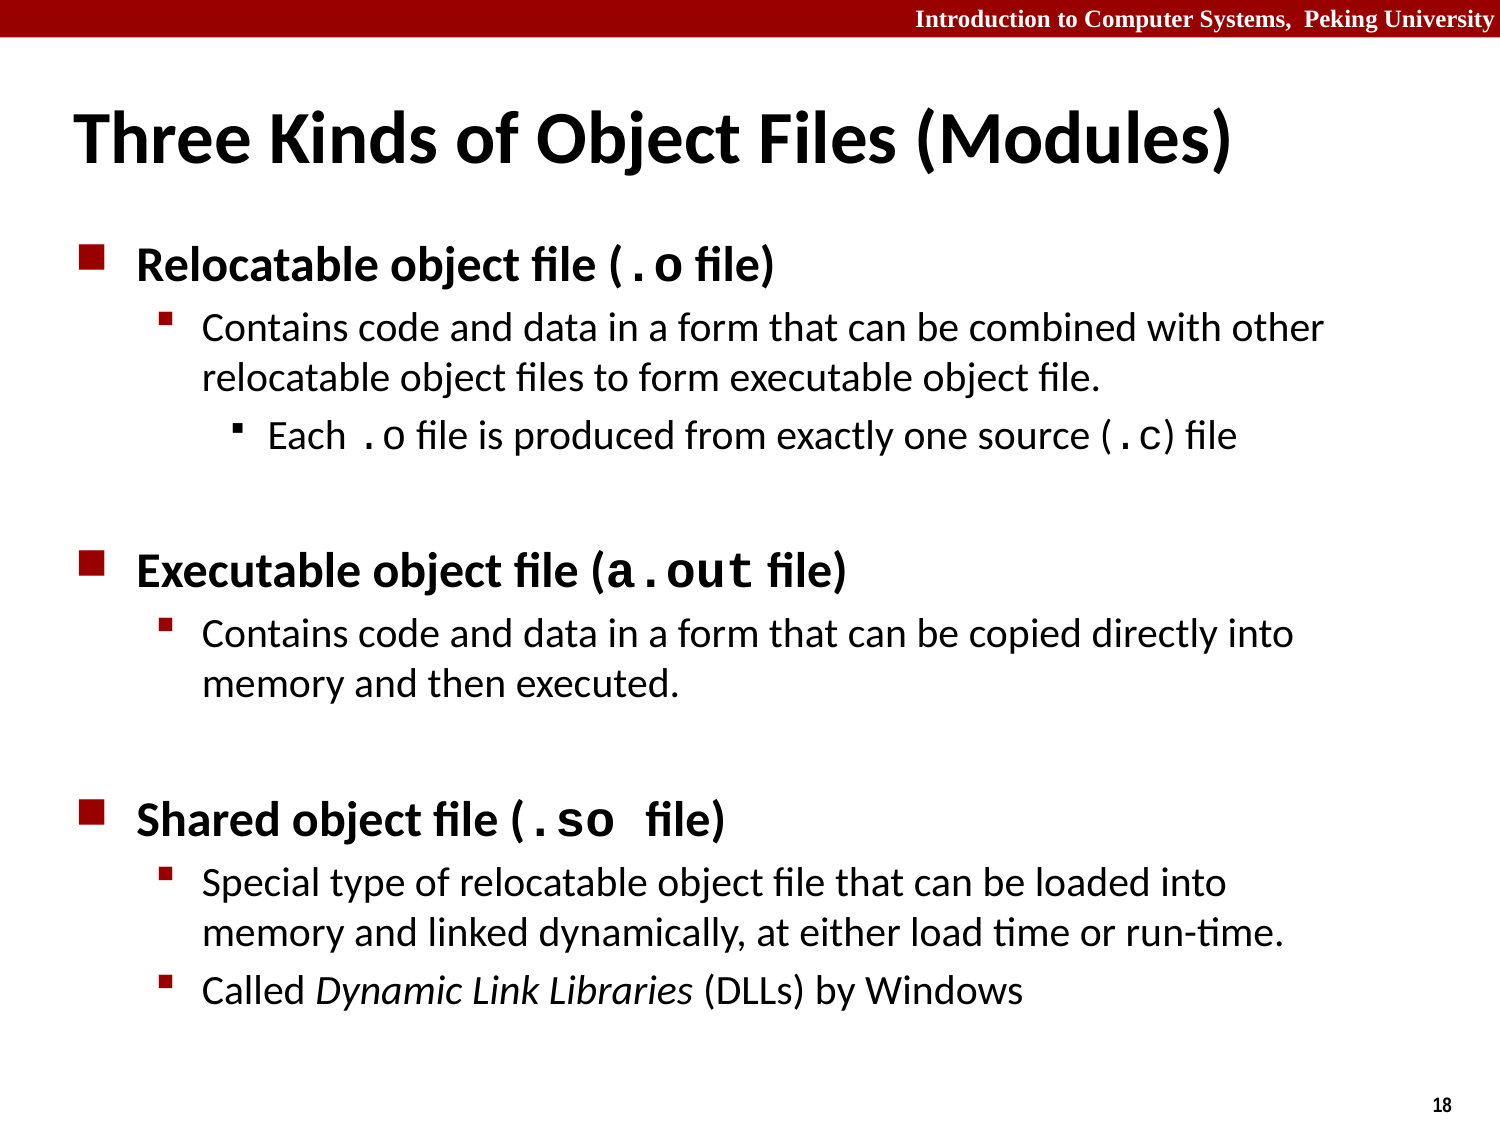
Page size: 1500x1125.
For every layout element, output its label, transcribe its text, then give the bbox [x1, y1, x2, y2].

list Relocatable object file (.o file) Contains code and data in a form that can be combined with other relocatable object files to form executable object file. Each .o file is produced from exactly one source (.c) file Executable object file (a.out file) Contains code and data in a form that can be copied directly into memory and then executed. Shared object file (.so file) Special type of relocatable object file that can be loaded into memory and linked dynamically, at either load time or run-time. Called Dynamic Link Libraries (DLLs) by Windows [64, 223, 1361, 1040]
title Three Kinds of Object Files (Modules) [58, 71, 1305, 197]
